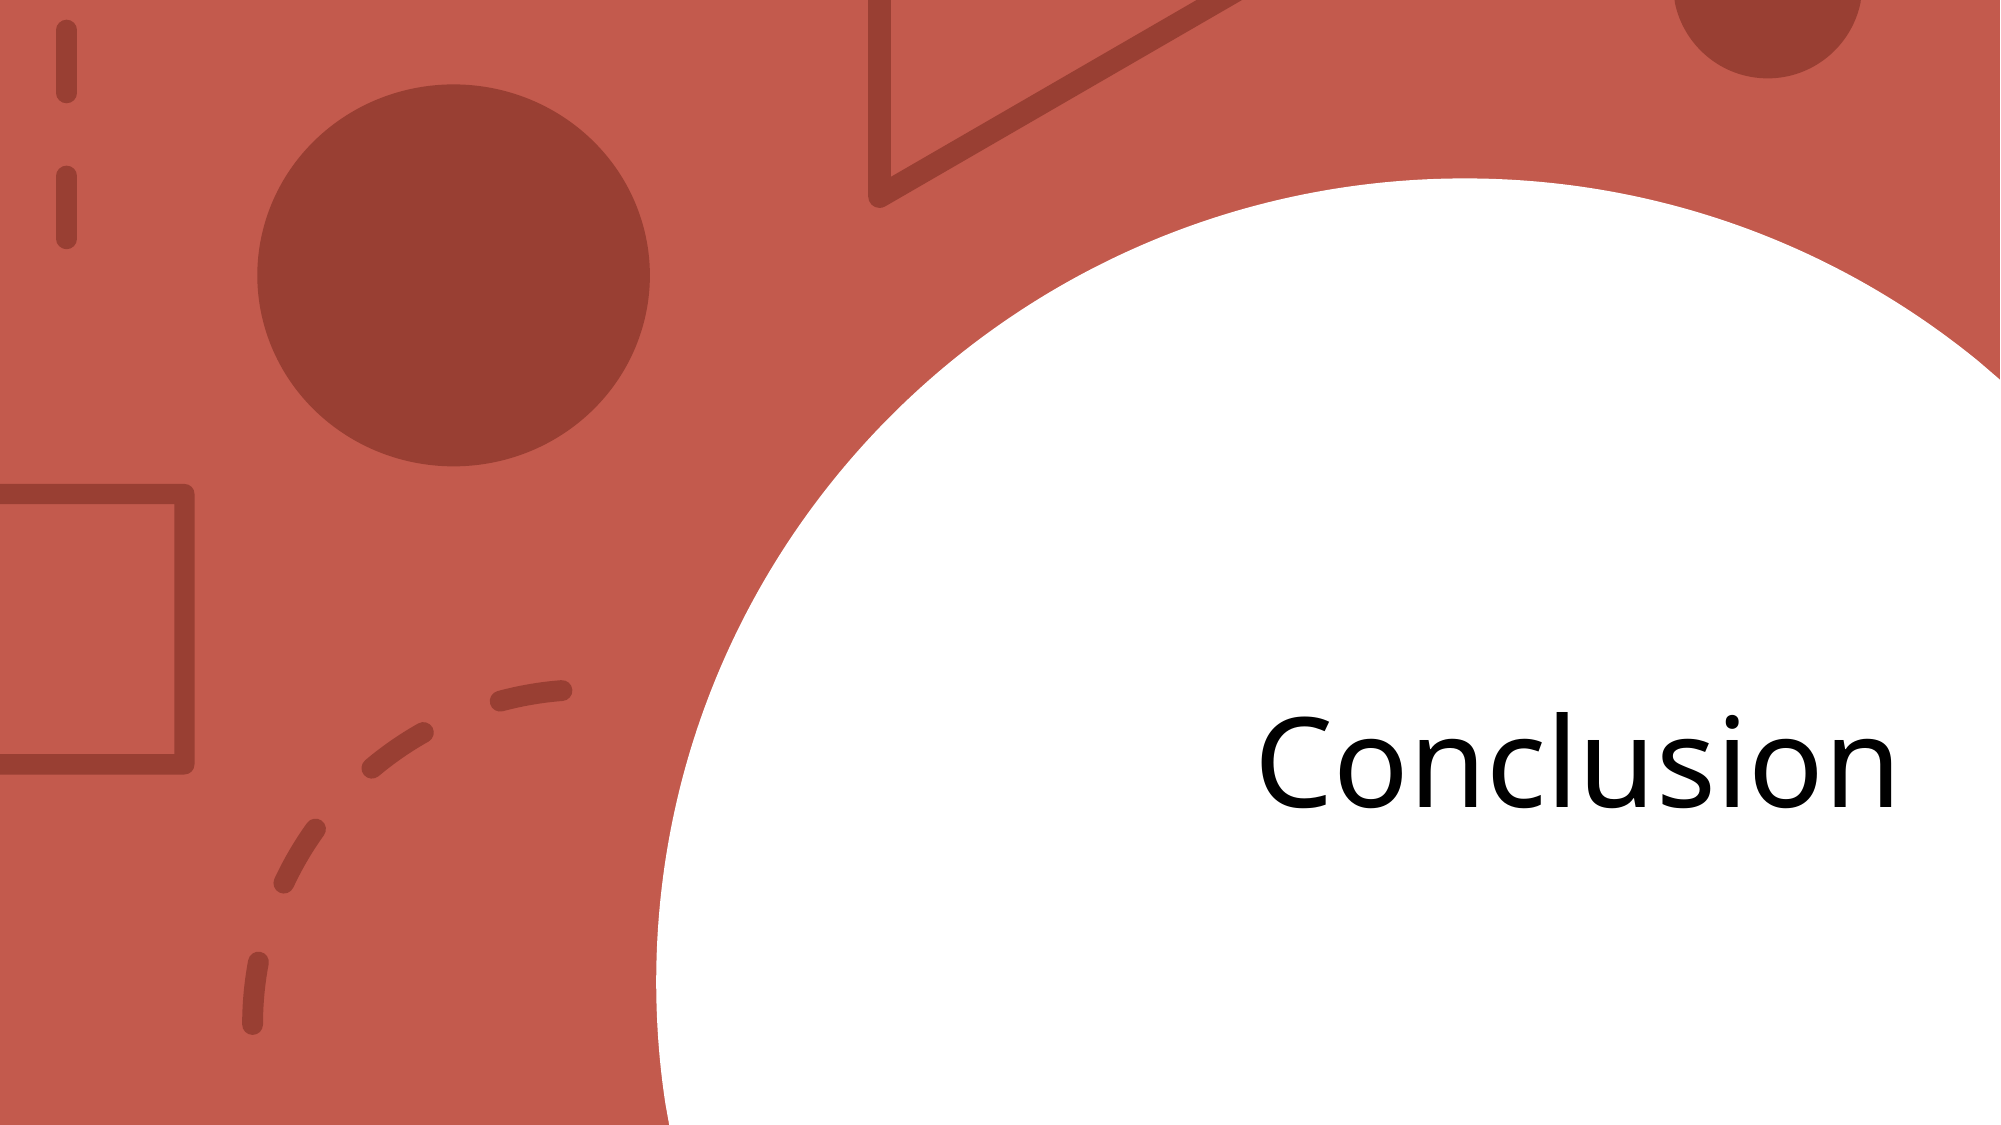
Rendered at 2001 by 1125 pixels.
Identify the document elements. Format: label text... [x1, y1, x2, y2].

text_box [1673, 0, 1862, 80]
text_box [868, 0, 1243, 208]
title Conclusion [835, 450, 1917, 842]
text_box [0, 483, 195, 775]
text_box [256, 83, 651, 468]
text_box [252, 689, 588, 1026]
text_box [0, 0, 2000, 1125]
text_box [655, 177, 2000, 1125]
